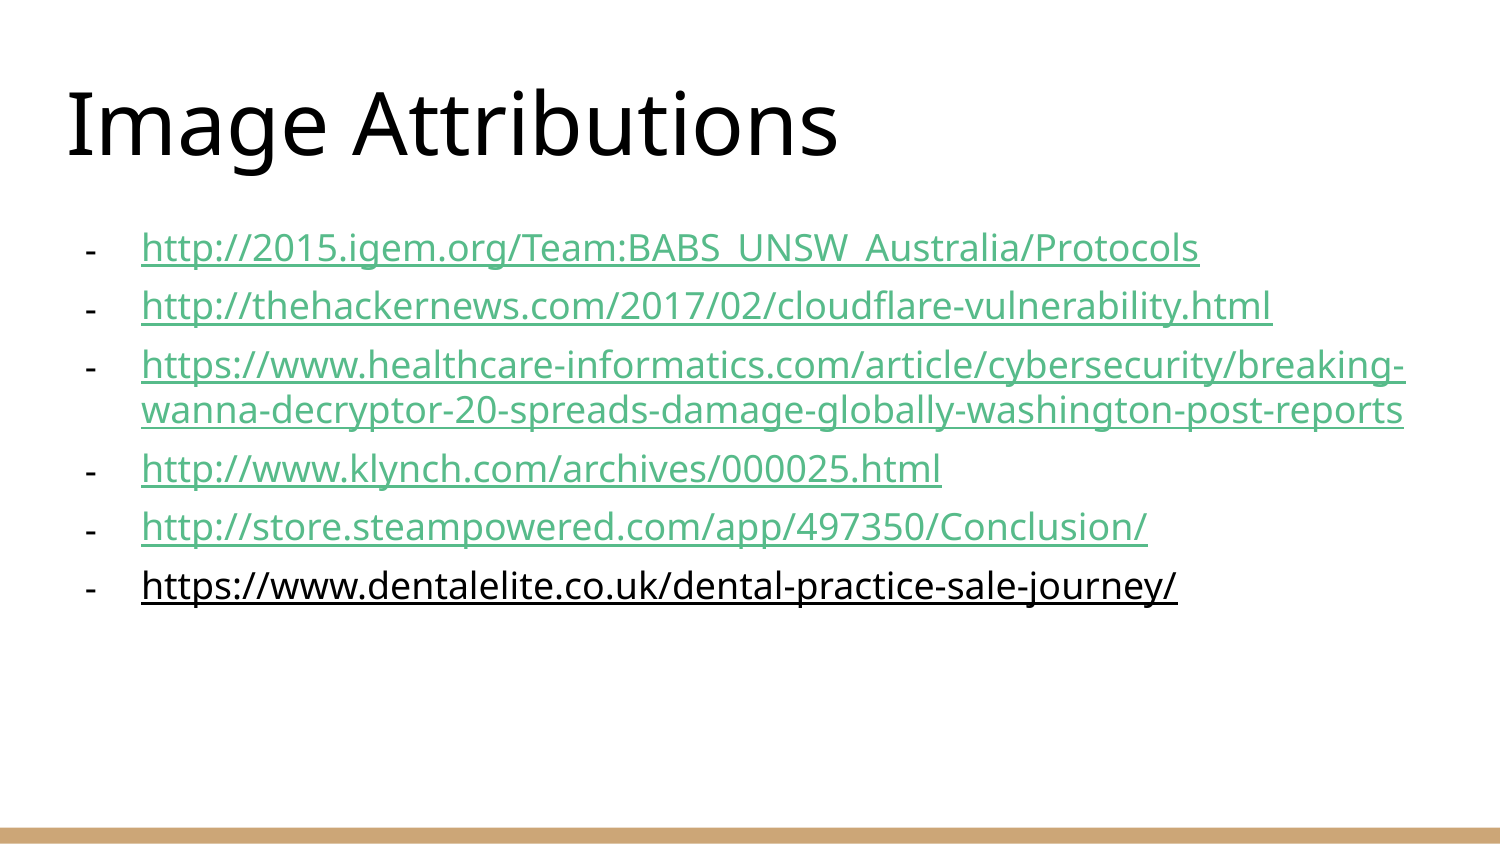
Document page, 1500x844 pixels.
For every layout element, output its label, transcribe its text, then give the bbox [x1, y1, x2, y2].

title Image Attributions [51, 51, 1449, 189]
list http://2015.igem.org/Team:BABS_UNSW_Australia/Protocols http://thehackernews.com/2017/02/cloudflare-vulnerability.html https://www.healthcare-informatics.com/article/cybersecurity/breaking-wanna-decryptor-20-spreads-damage-globally-washington-post-reports http://www.klynch.com/archives/000025.html http://store.steampowered.com/app/497350/Conclusion/ https://www.dentalelite.co.uk/dental-practice-sale-journey/ [51, 200, 1449, 752]
